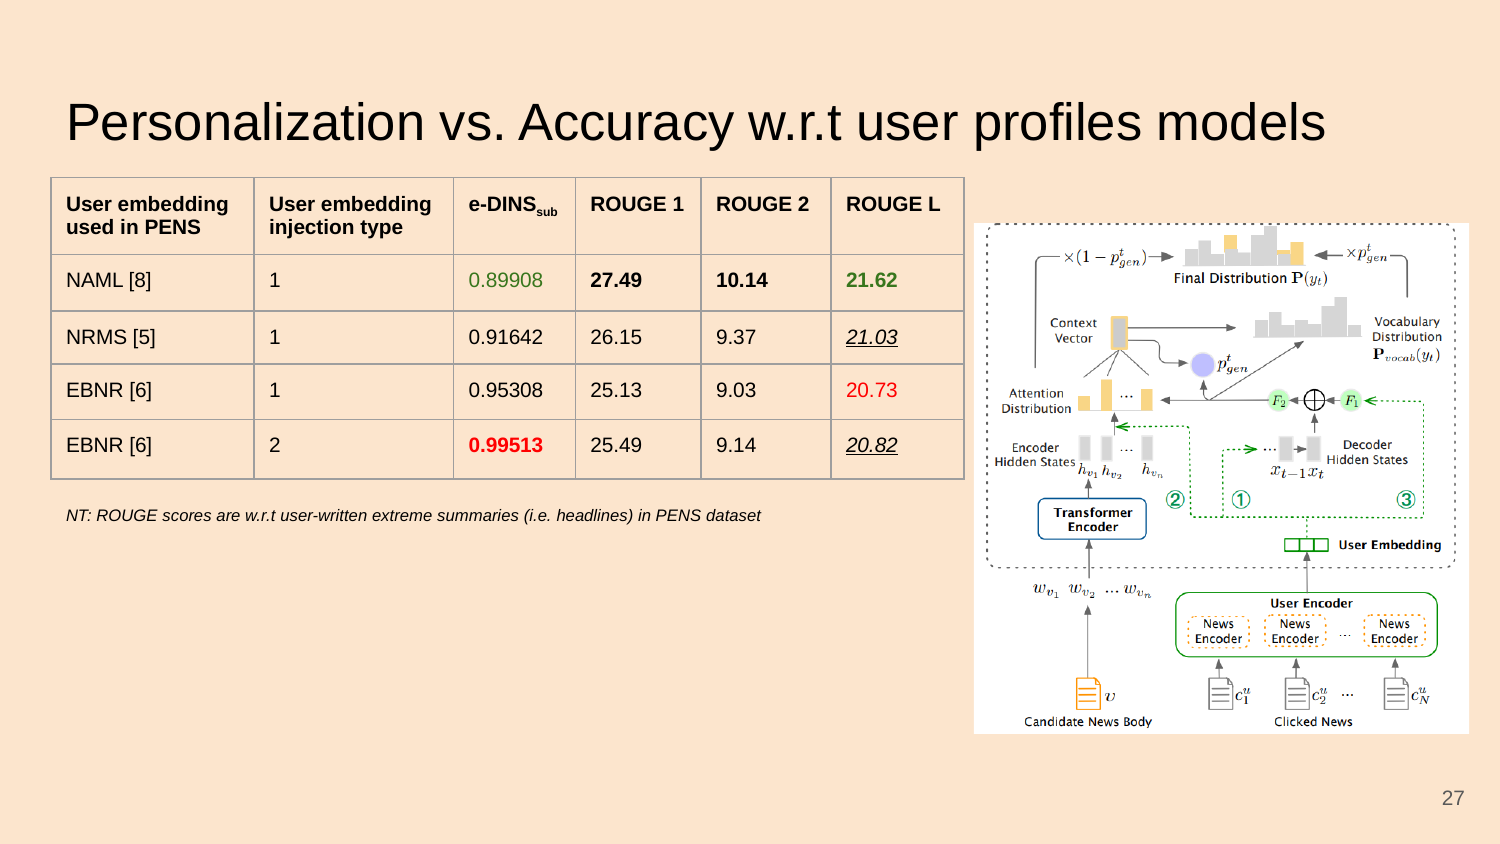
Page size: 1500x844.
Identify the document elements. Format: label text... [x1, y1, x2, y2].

table_cell 9.14 [702, 420, 830, 478]
table_header ROUGE 1 [576, 178, 700, 254]
table_cell 25.49 [576, 420, 700, 478]
table_header e-DINSsub [454, 178, 575, 254]
picture [973, 222, 1470, 740]
table_cell 25.13 [576, 365, 700, 419]
table_cell EBNR [6] [52, 420, 253, 478]
table_cell 1 [255, 255, 453, 310]
table_cell NRMS [5] [52, 312, 253, 363]
table_cell 26.15 [576, 312, 700, 363]
table_cell NAML [8] [52, 255, 253, 310]
table_cell 9.03 [702, 365, 830, 419]
table_cell 1 [255, 365, 453, 419]
table_cell 21.03 [832, 312, 963, 363]
text_box NT: ROUGE scores are w.r.t user-written extreme summaries (i.e. headlines) in PENS dataset [51, 495, 880, 536]
table_cell 1 [255, 312, 453, 363]
table_header ROUGE L [832, 178, 963, 254]
table_header User embedding injection type [255, 178, 453, 254]
table_cell 20.82 [832, 420, 963, 478]
table_cell EBNR [6] [52, 365, 253, 419]
table_cell 10.14 [702, 255, 830, 310]
table_cell 0.99513 [454, 420, 575, 478]
table_header User embedding used in PENS [52, 178, 253, 254]
title Personalization vs. Accuracy w.r.t user profiles models [51, 72, 1449, 167]
table_cell 0.95308 [454, 365, 575, 419]
table_cell 0.89908 [454, 255, 575, 310]
slide_number ‹#› [1389, 764, 1480, 830]
table_cell 20.73 [832, 365, 963, 419]
table_header ROUGE 2 [702, 178, 830, 254]
table_cell 27.49 [576, 255, 700, 310]
table_cell 21.62 [832, 255, 963, 310]
table_cell 2 [255, 420, 453, 478]
table_cell 9.37 [702, 312, 830, 363]
table_cell 0.91642 [454, 312, 575, 363]
